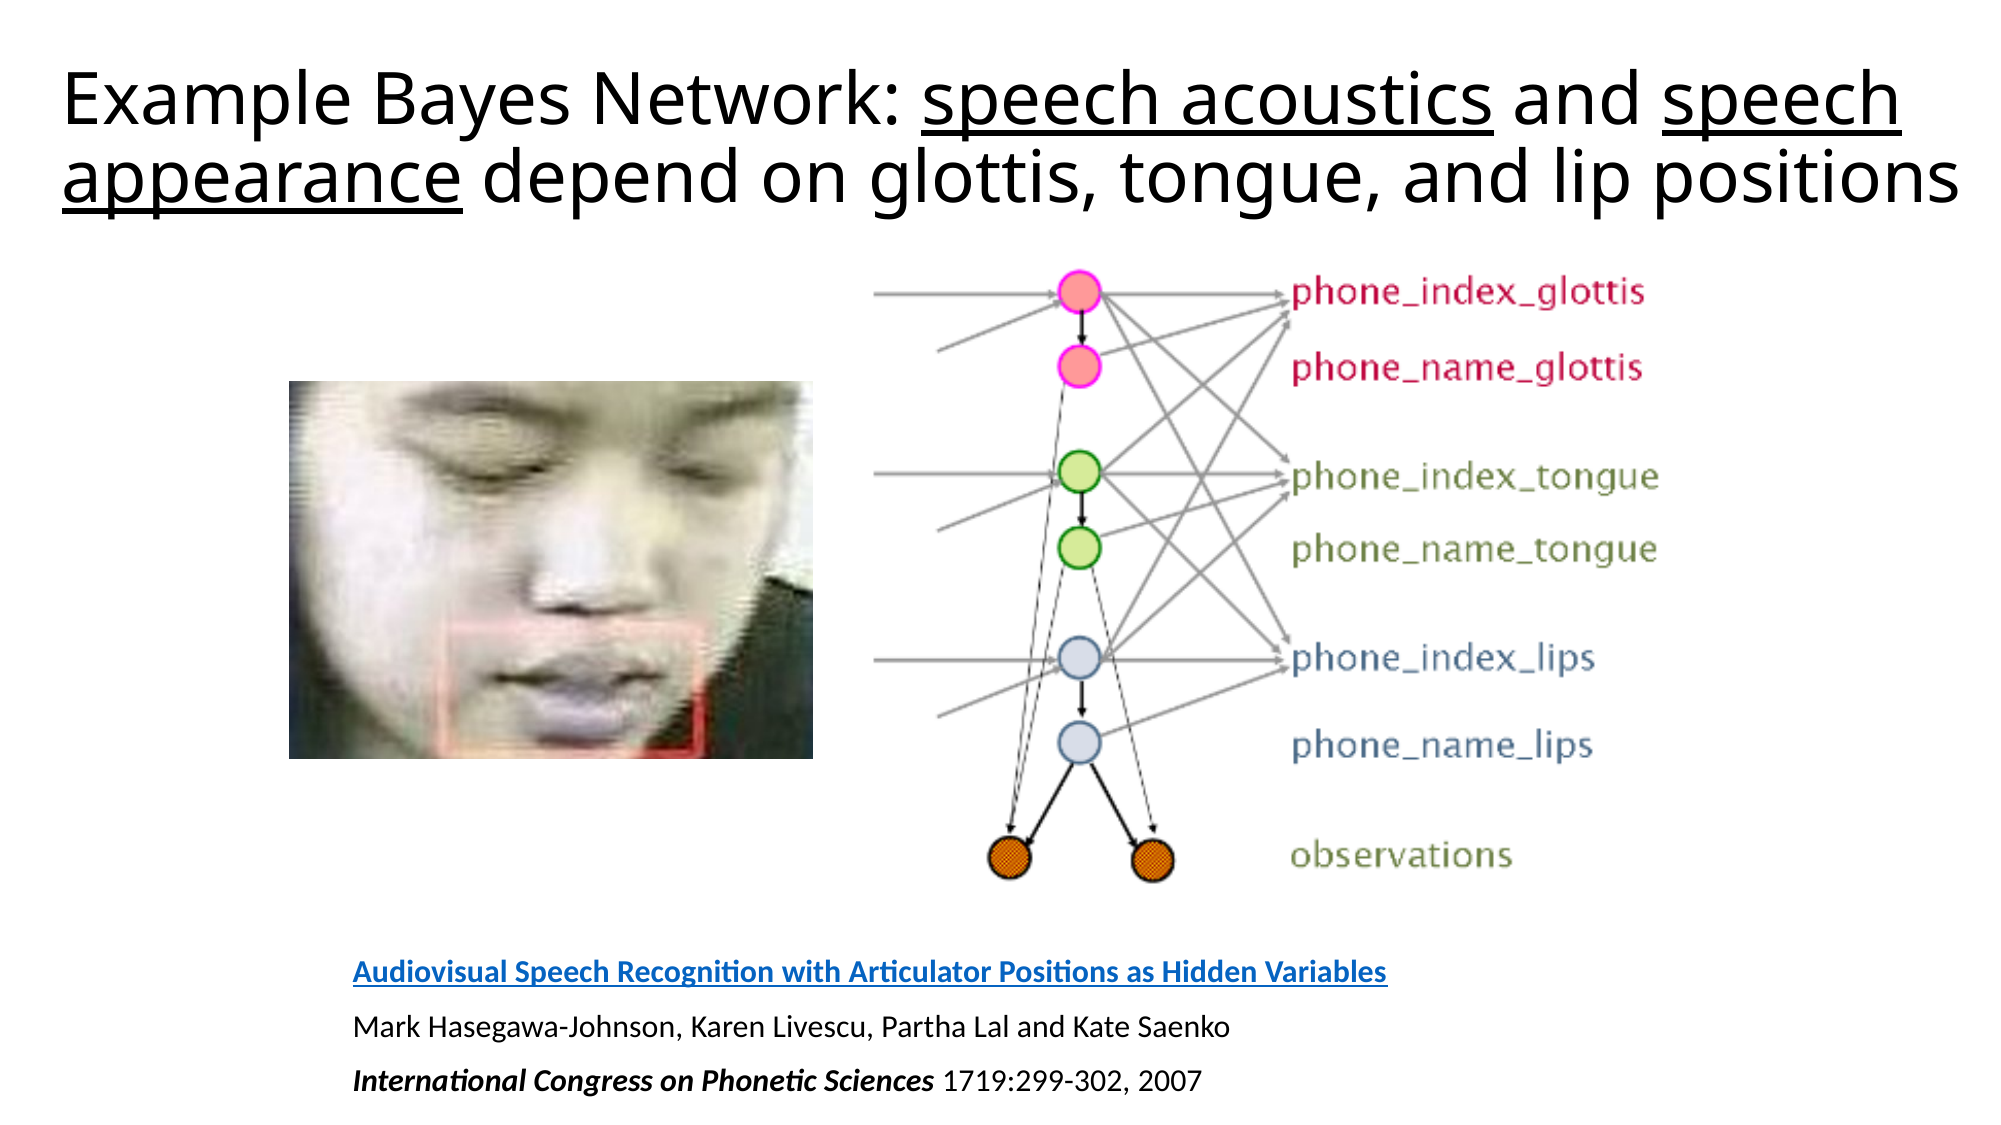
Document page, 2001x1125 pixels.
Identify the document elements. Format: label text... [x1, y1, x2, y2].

title Example Bayes Network: speech acoustics and speech appearance depend on glottis, tongue, and lip positions [46, 29, 1979, 252]
list Audiovisual Speech Recognition with Articulator Positions as Hidden Variables Mark Hasegawa-Johnson, Karen Livescu, Partha Lal and Kate Saenko International Congress on Phonetic Sciences 1719:299-302, 2007 [337, 947, 1700, 1107]
picture [866, 251, 1675, 894]
picture [289, 381, 813, 759]
